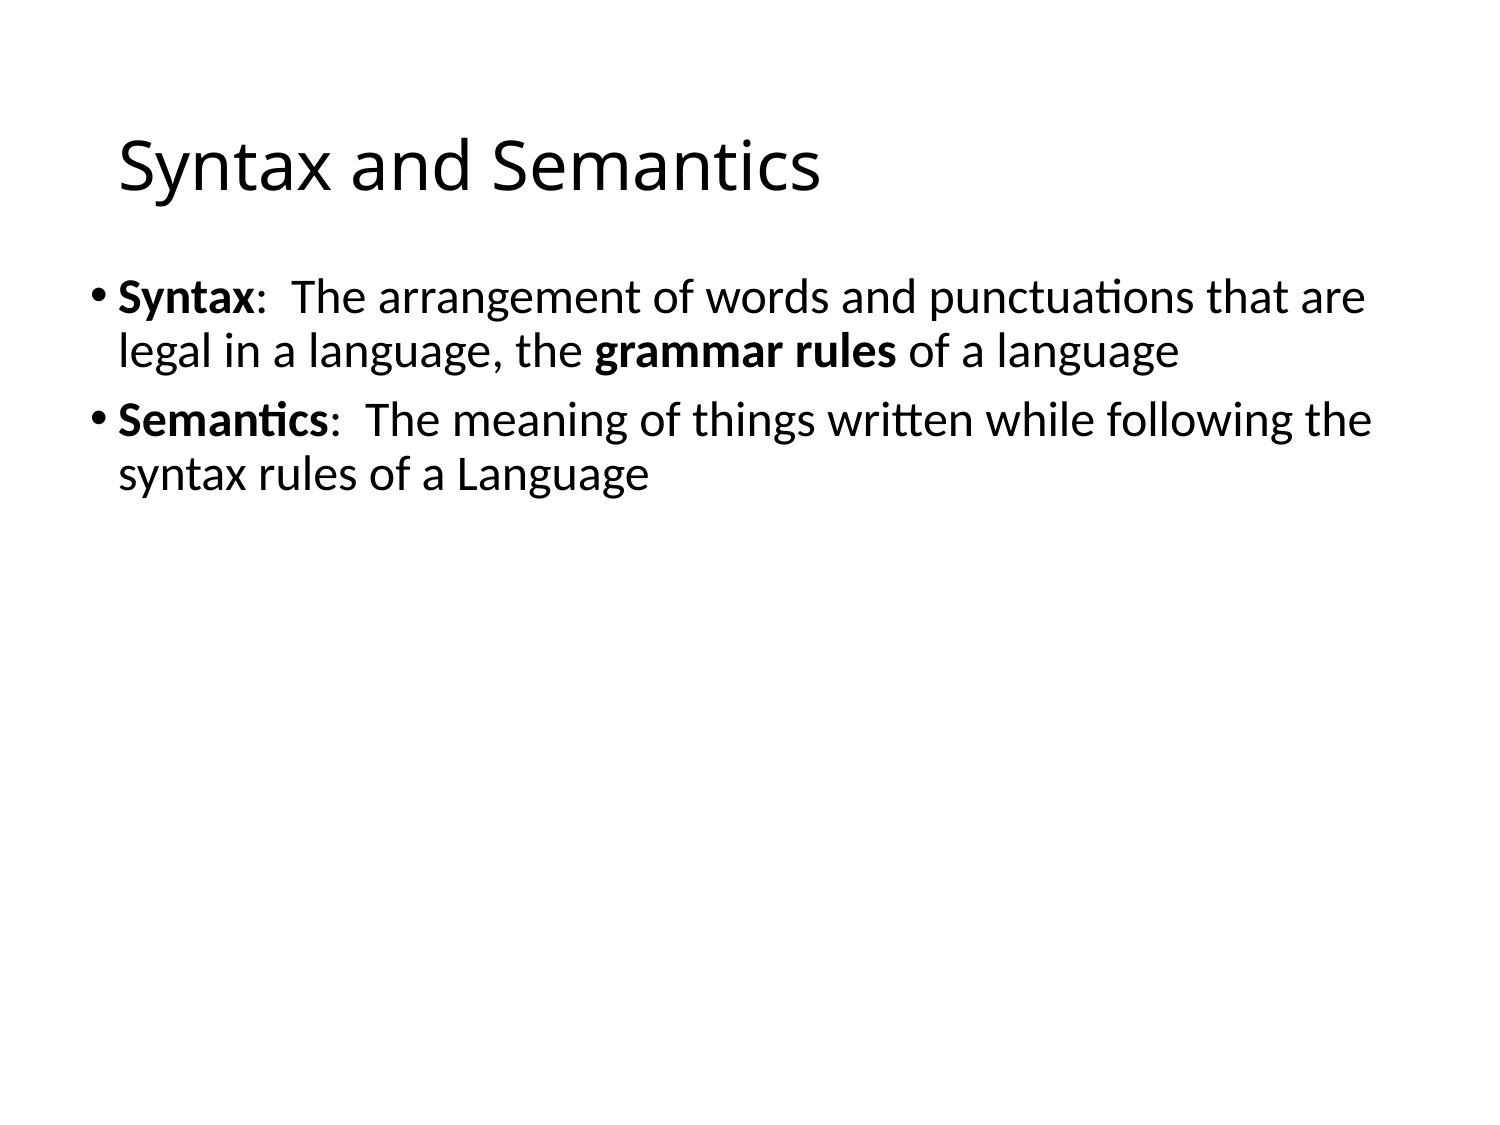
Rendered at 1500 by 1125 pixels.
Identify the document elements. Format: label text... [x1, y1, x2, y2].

title Syntax and Semantics [103, 59, 1397, 262]
list Syntax: The arrangement of words and punctuations that are legal in a language, the grammar rules of a language Semantics: The meaning of things written while following the syntax rules of a Language [75, 262, 1425, 1005]
